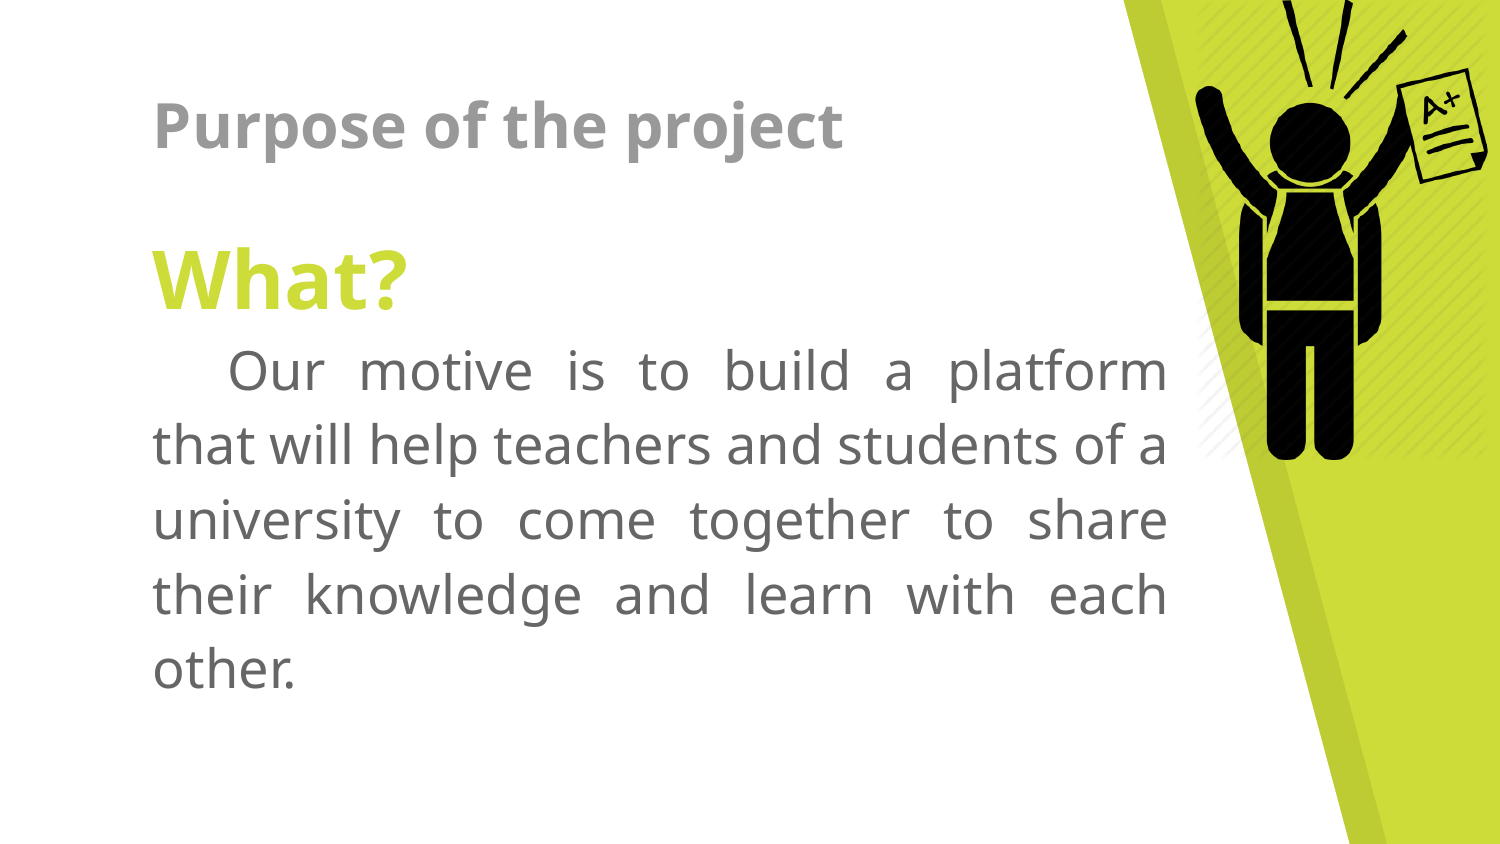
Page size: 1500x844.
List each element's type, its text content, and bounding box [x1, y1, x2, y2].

text_box What? Our motive is to build a platform that will help teachers and students of a university to come together to share their knowledge and learn with each other. [137, 213, 1186, 789]
picture [1195, 0, 1488, 460]
title Purpose of the project [137, 51, 926, 177]
